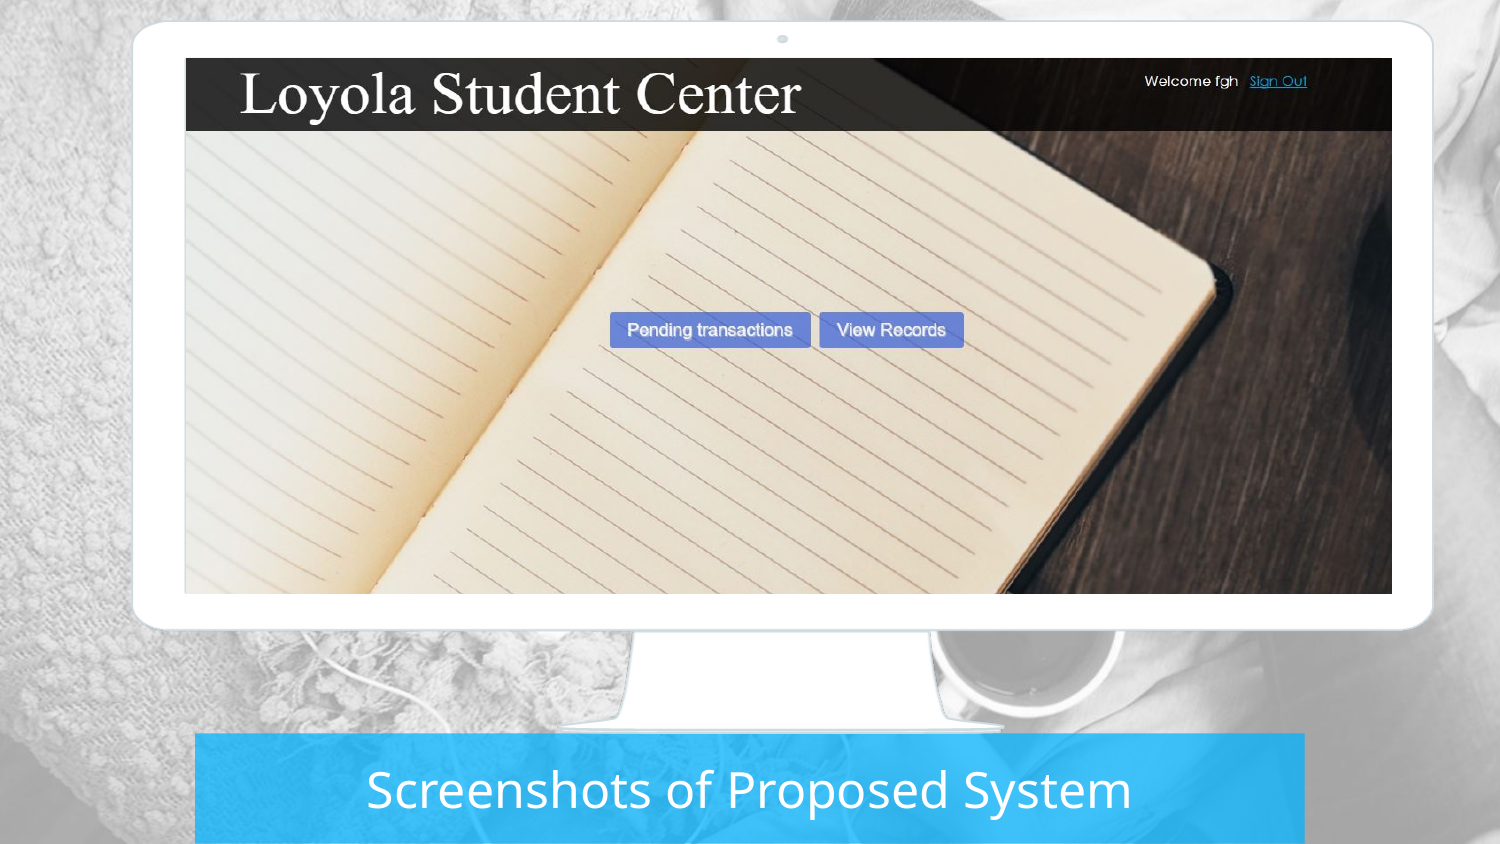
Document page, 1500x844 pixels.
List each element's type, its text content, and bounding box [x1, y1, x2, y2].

picture [131, 20, 1434, 734]
title Gantt Chart [0, 0, 1500, 844]
list Screenshots of Proposed System [195, 743, 1305, 844]
